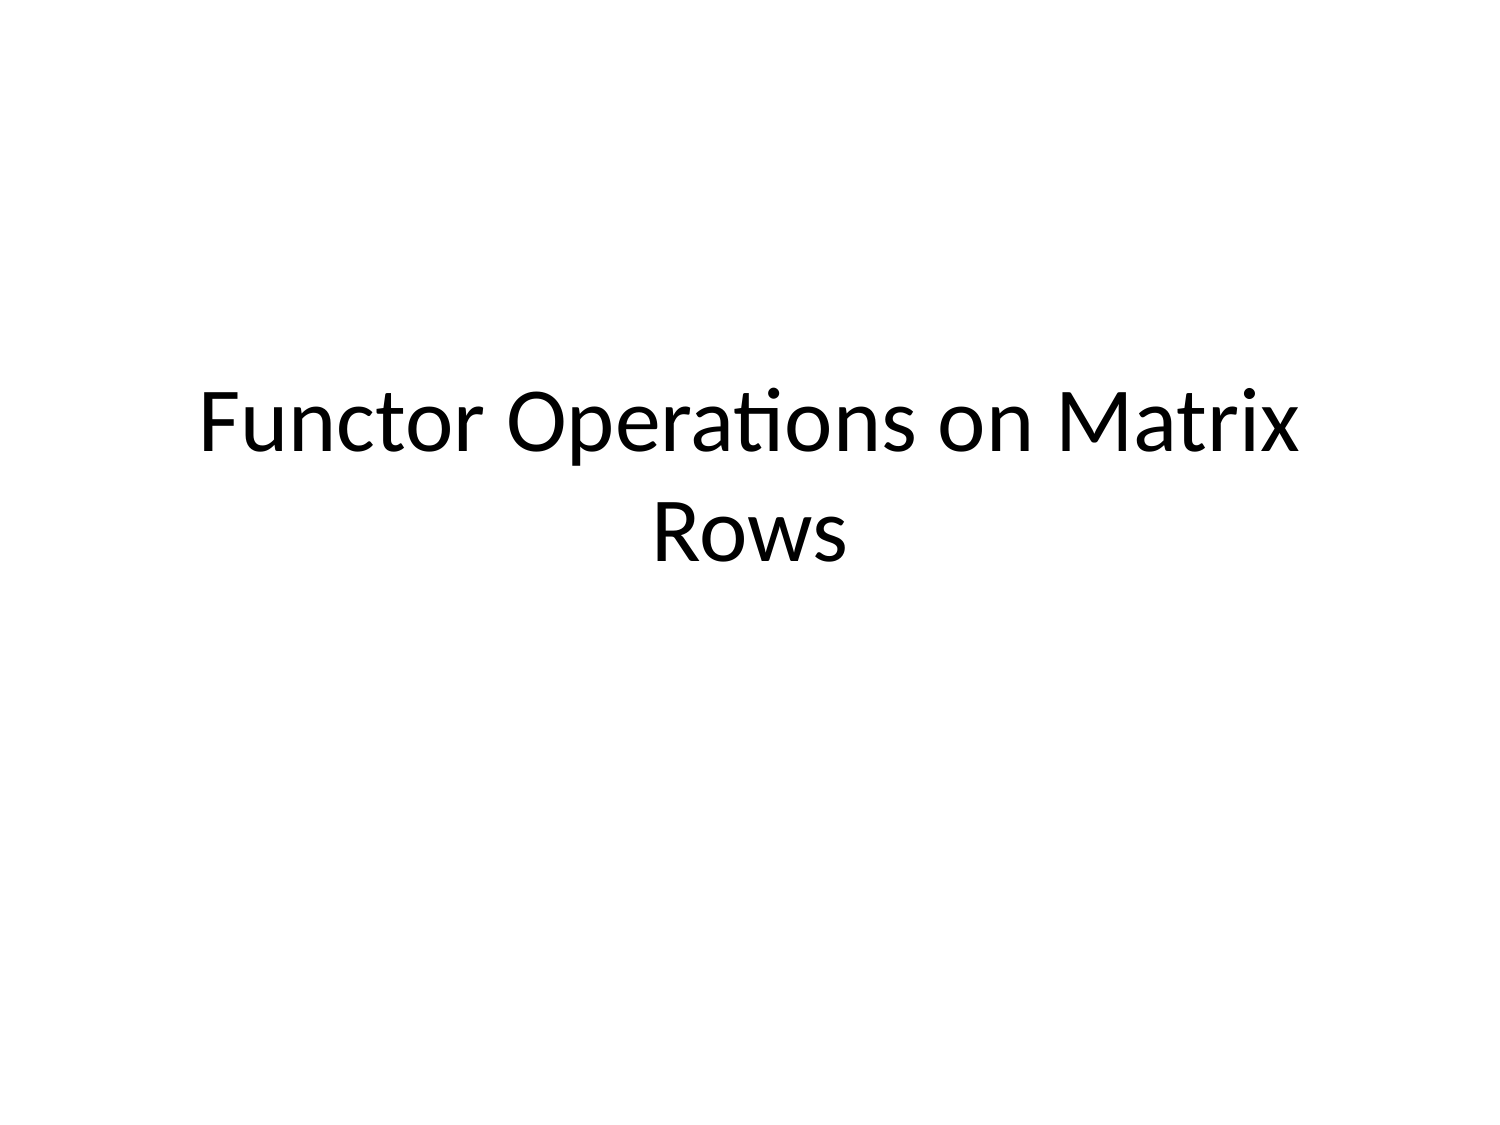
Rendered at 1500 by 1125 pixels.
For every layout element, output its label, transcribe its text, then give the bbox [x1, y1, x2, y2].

title Functor Operations on Matrix Rows [112, 349, 1388, 591]
